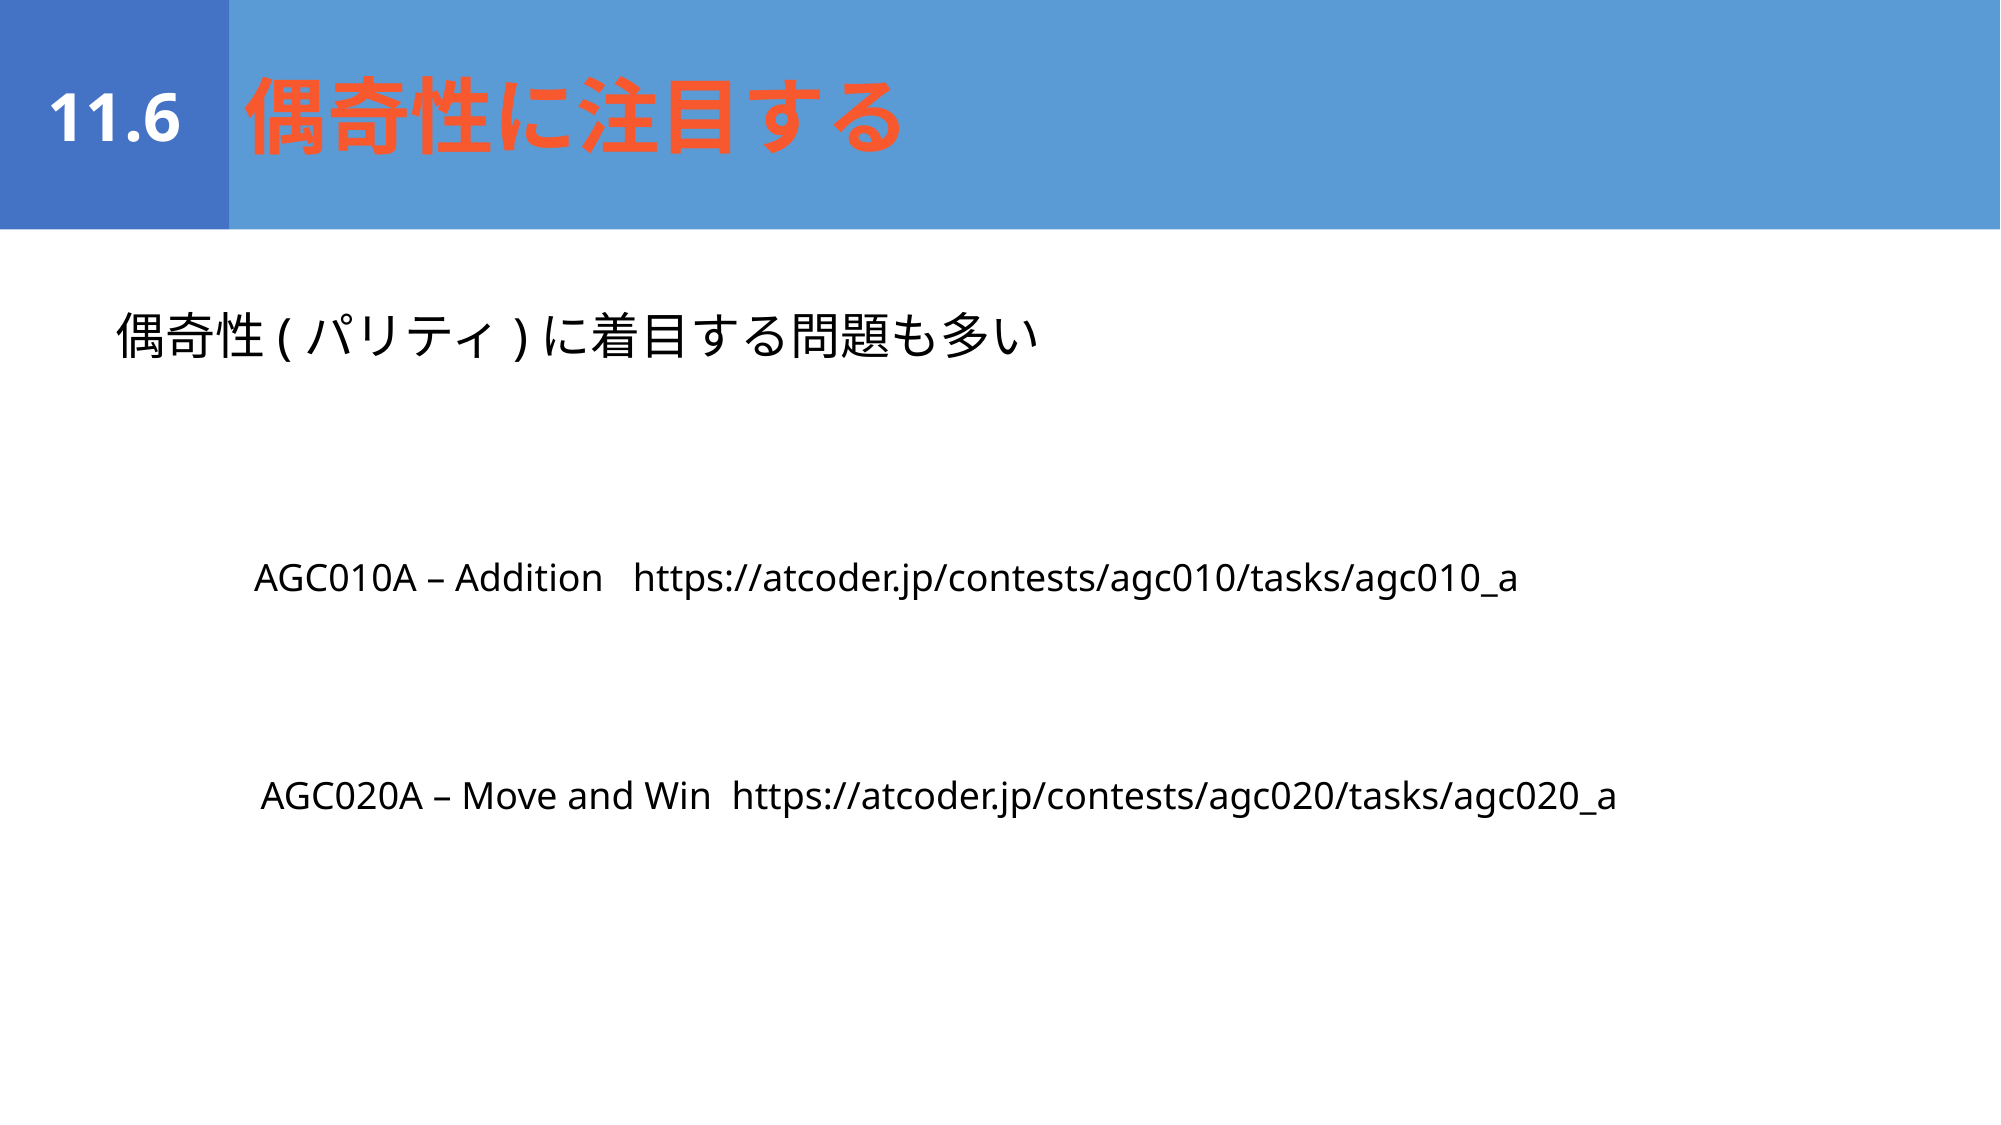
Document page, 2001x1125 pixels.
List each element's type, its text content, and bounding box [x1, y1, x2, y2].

text_box 11.6 [0, 0, 230, 230]
text_box AGC020A – Move and Win https://atcoder.jp/contests/agc020/tasks/agc020_a [245, 764, 1644, 825]
text_box 偶奇性に注目する [230, 0, 2000, 230]
text_box AGC010A – Addition https://atcoder.jp/contests/agc010/tasks/agc010_a [239, 546, 1535, 607]
text_box 偶奇性(パリティ)に着目する問題も多い [101, 296, 1056, 372]
